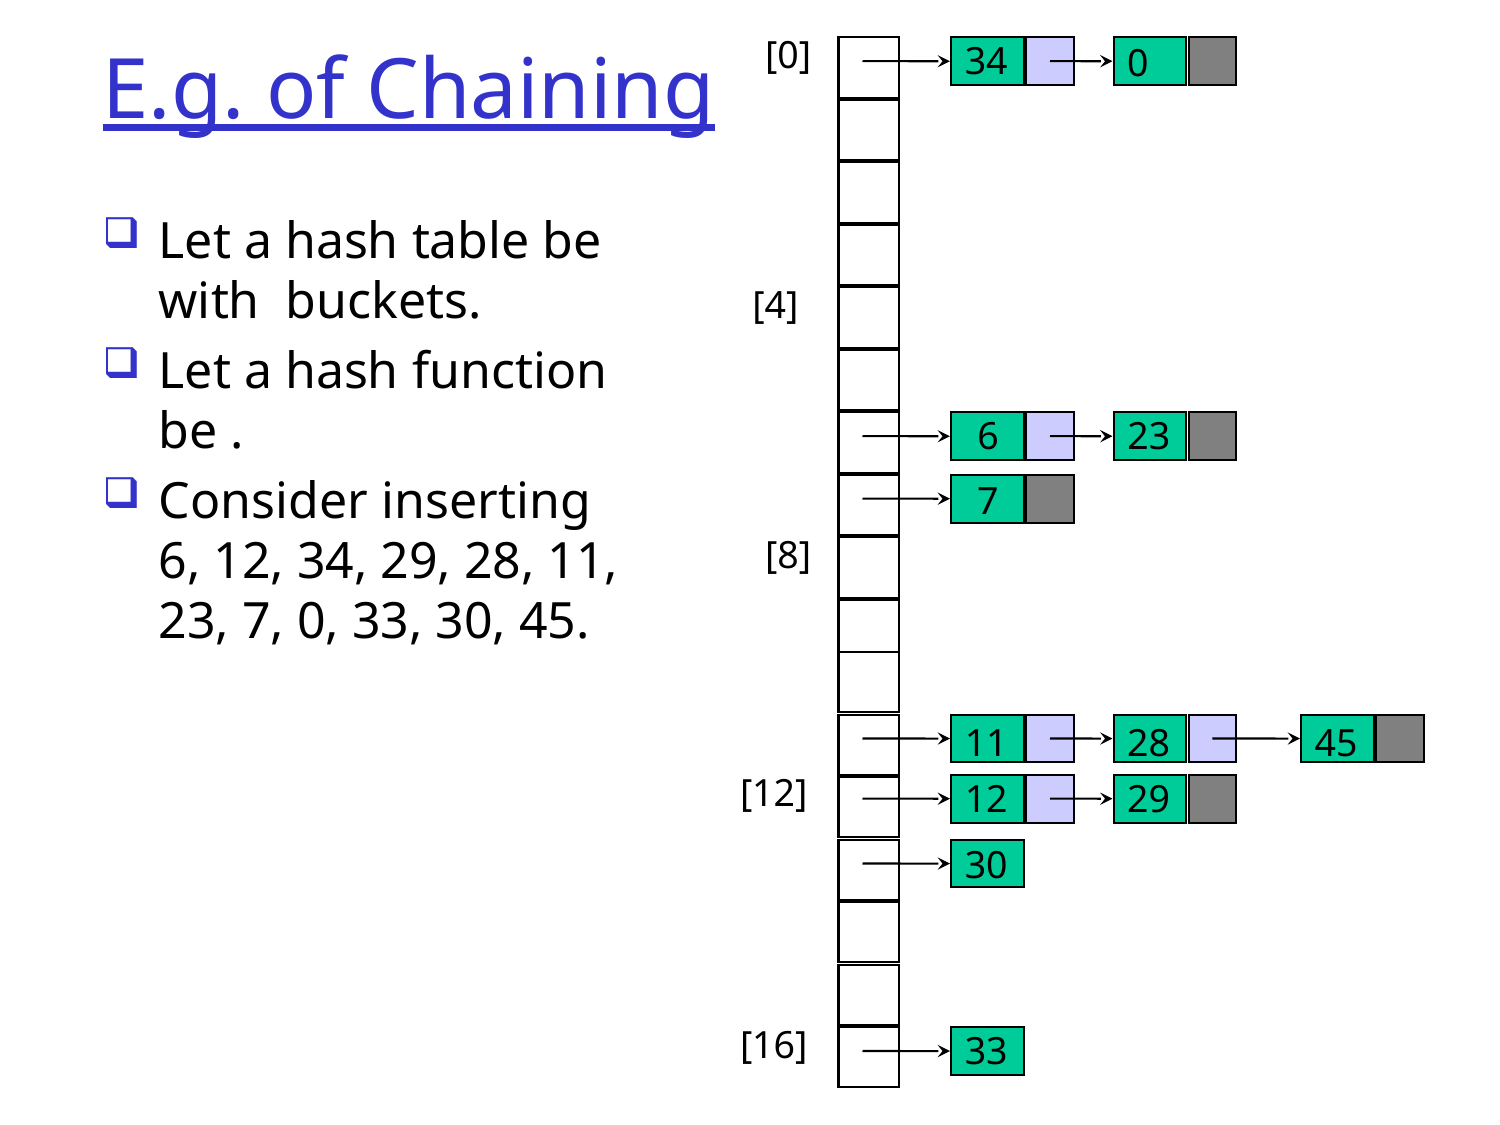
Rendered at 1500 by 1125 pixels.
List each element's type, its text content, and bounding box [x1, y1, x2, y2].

title E.g. of Chaining [87, 37, 719, 133]
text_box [724, 23, 1425, 1088]
